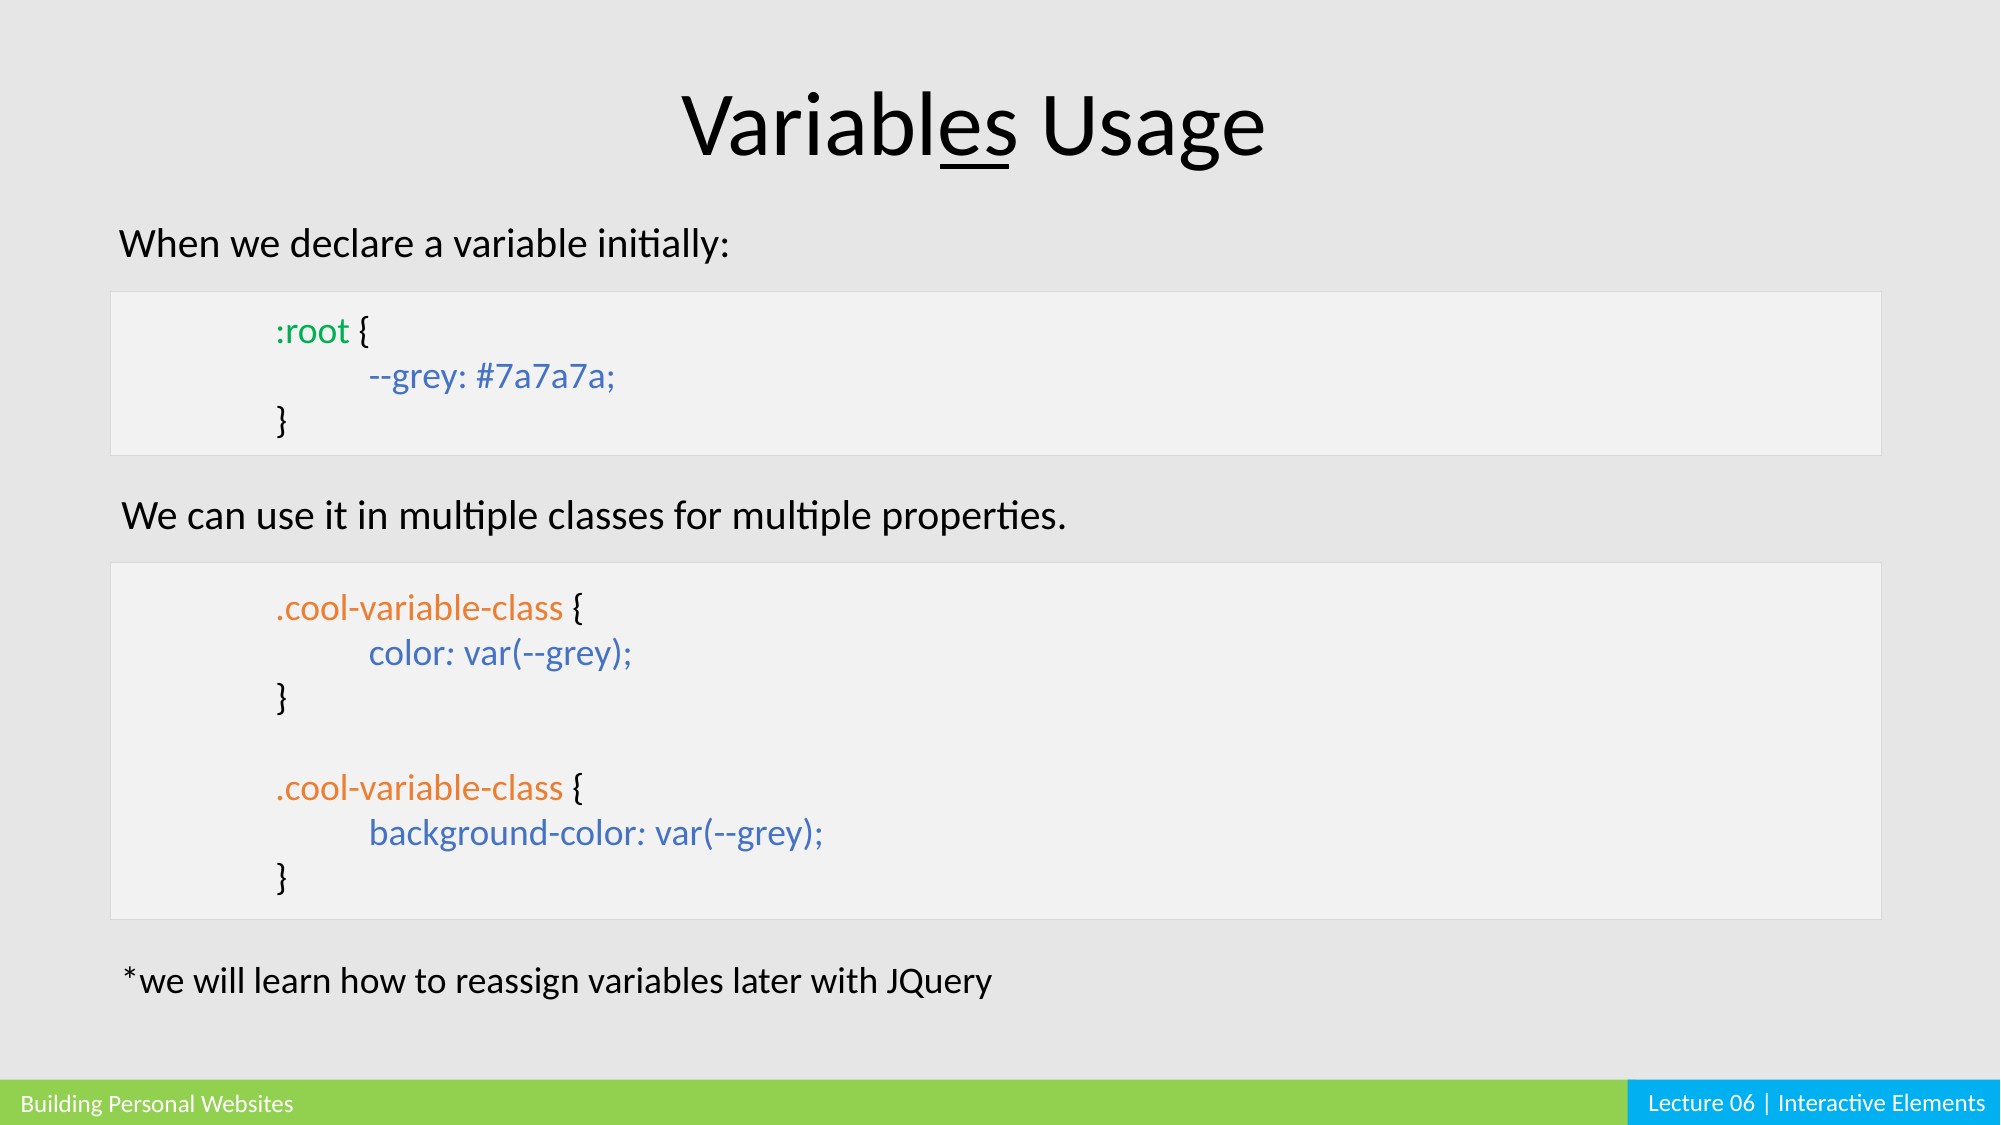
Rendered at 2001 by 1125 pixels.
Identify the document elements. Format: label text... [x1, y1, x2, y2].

text_box Lecture 06 | Interactive Elements [1633, 1079, 2000, 1124]
text_box .cool-variable-class { color: var(--grey); } .cool-variable-class { background-color: var(--grey); } [110, 562, 1882, 920]
text_box Variables Usage [503, 1, 1446, 182]
text_box [446, 1079, 1627, 1125]
text_box [1627, 1079, 2000, 1125]
text_box :root { --grey: #7a7a7a; } [110, 290, 1882, 456]
text_box *we will learn how to reassign variables later with JQuery [105, 948, 1009, 1009]
text_box We can use it in multiple classes for multiple properties. [106, 480, 1083, 546]
text_box [0, 1079, 5, 1125]
text_box When we declare a variable initially: [104, 208, 747, 274]
text_box Building Personal Websites [5, 1079, 446, 1125]
